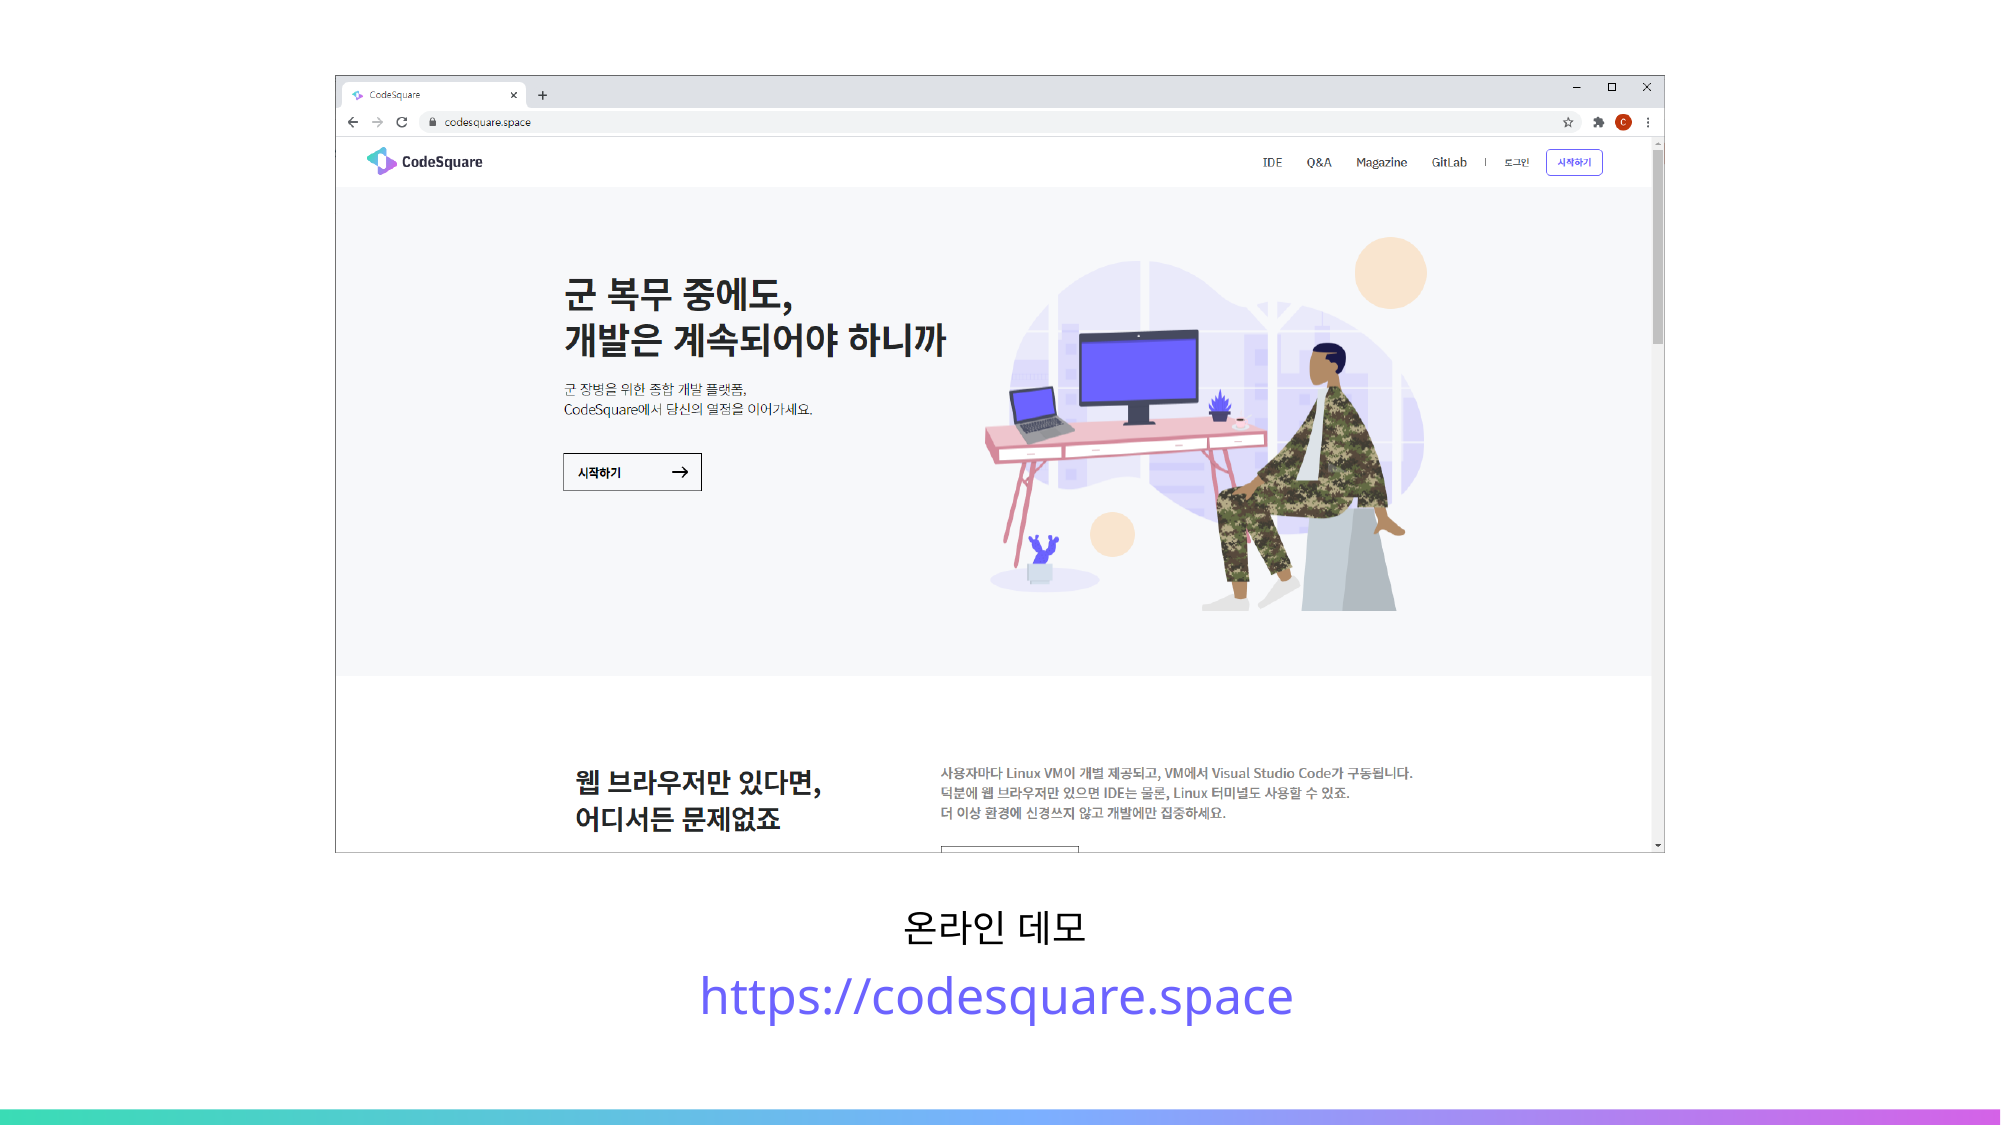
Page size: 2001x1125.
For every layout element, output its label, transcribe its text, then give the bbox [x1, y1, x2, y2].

text_box https://codesquare.space [684, 957, 1311, 1033]
picture [0, 0, 2001, 1125]
text_box 온라인 데모 [889, 897, 1102, 957]
